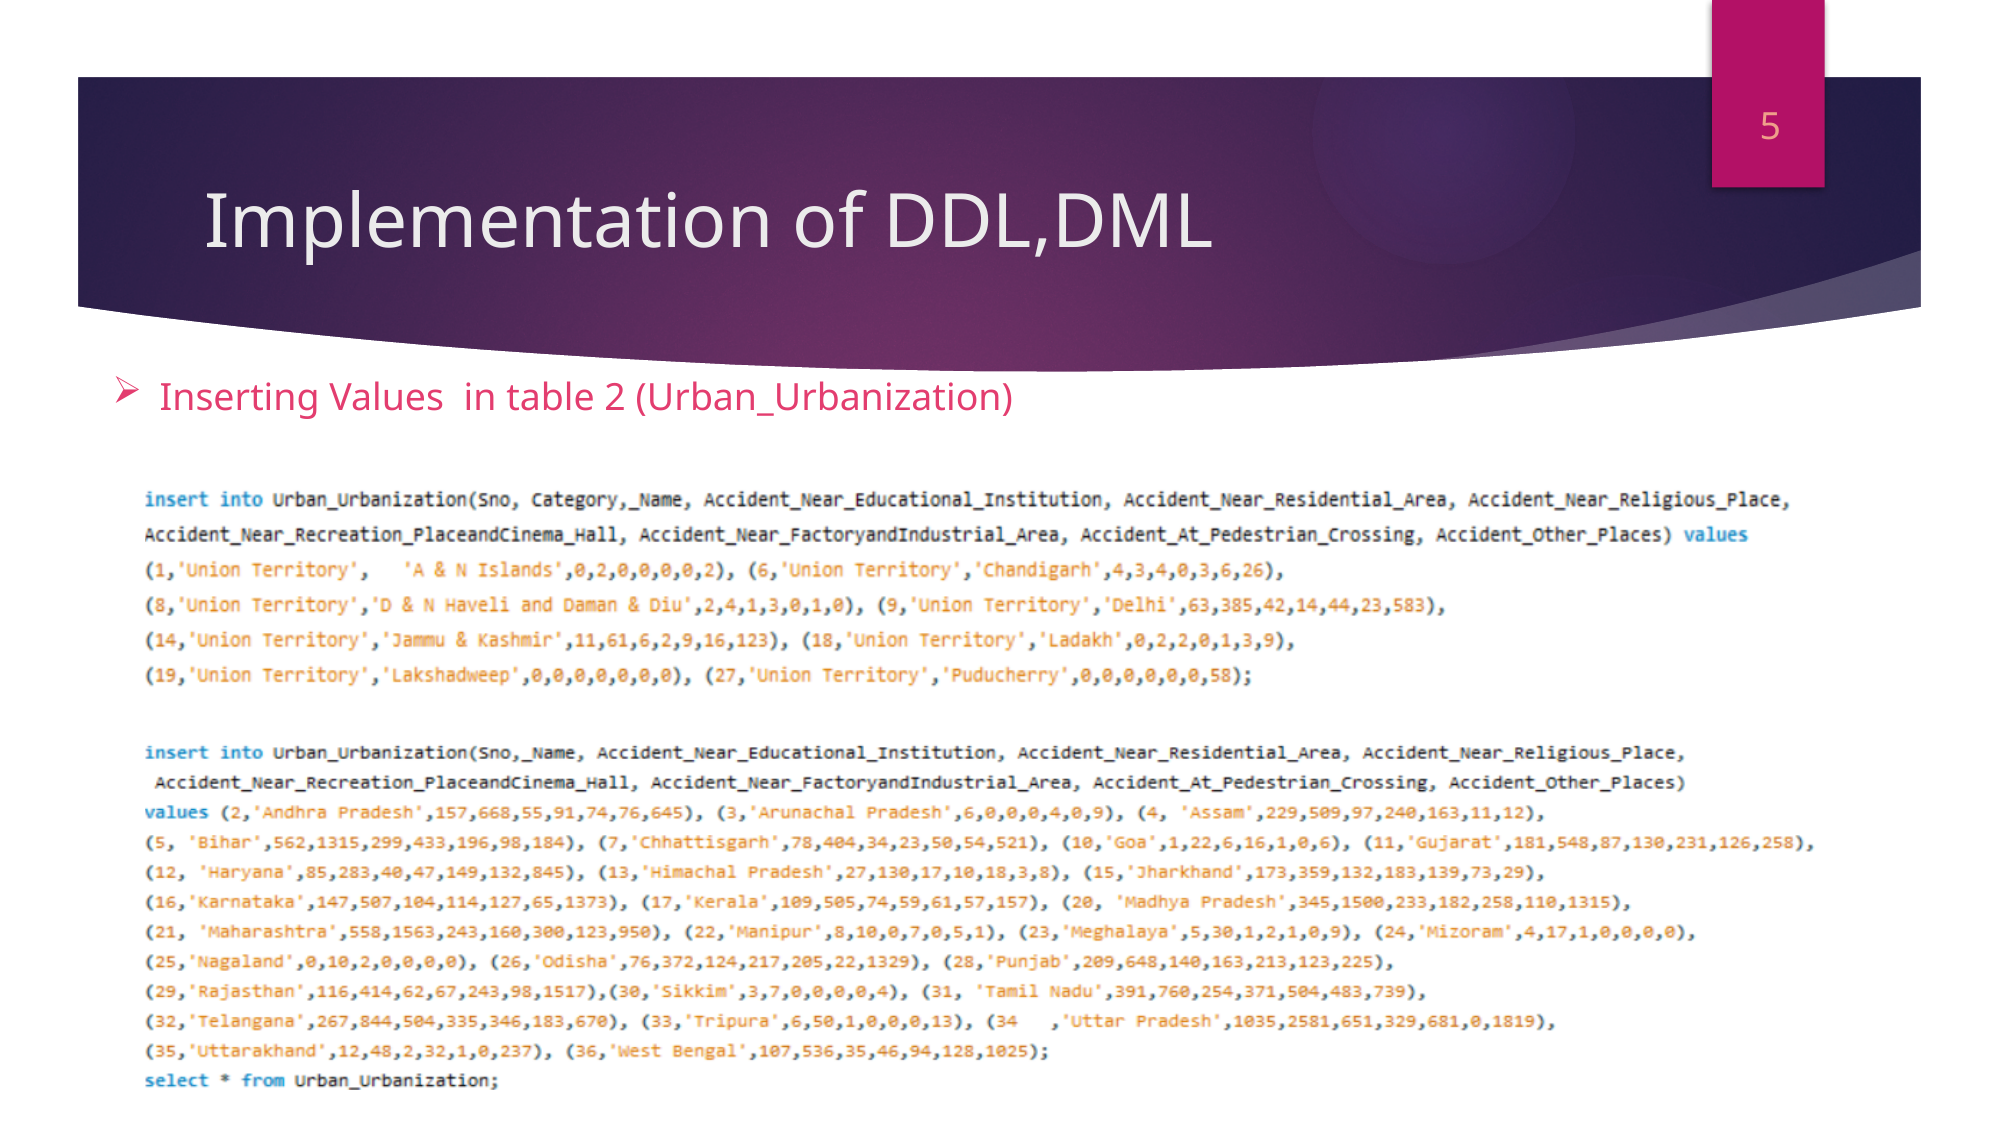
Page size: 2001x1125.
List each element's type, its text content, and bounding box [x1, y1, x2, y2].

text_box 5 [1744, 94, 1810, 155]
text_box Inserting Values in table 2 (Urban_Urbanization) [97, 365, 1920, 515]
picture [145, 482, 1850, 697]
picture [145, 740, 1850, 1105]
title Implementation of DDL,DML [189, 159, 1627, 276]
